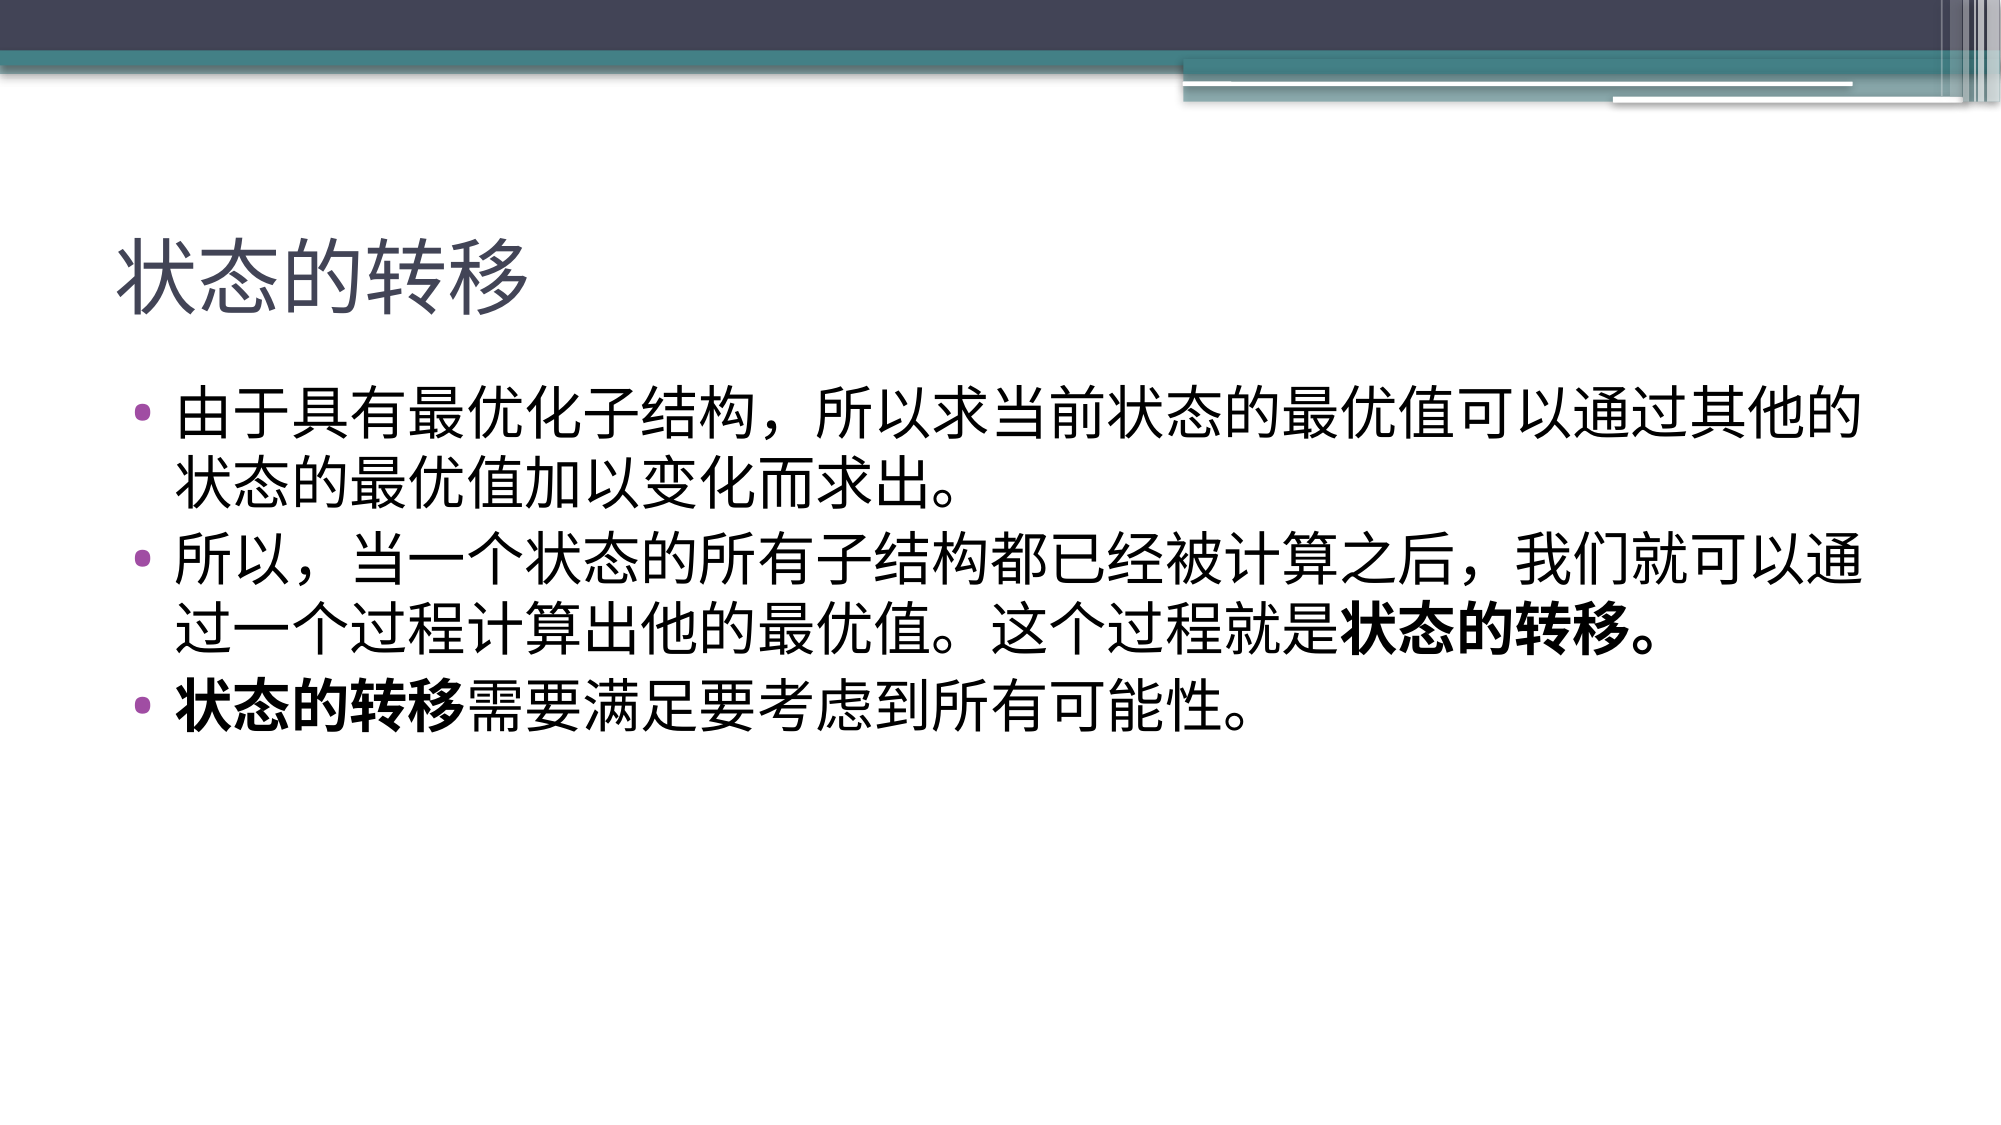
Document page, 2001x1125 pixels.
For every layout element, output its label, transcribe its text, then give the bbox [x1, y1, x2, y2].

title 状态的转移 [99, 187, 1900, 363]
list 由于具有最优化子结构，所以求当前状态的最优值可以通过其他的状态的最优值加以变化而求出。 所以，当一个状态的所有子结构都已经被计算之后，我们就可以通过一个过程计算出他的最优值。这个过程就是状态的转移。 状态的转移需要满足要考虑到所有可能性。 [99, 368, 1900, 1079]
